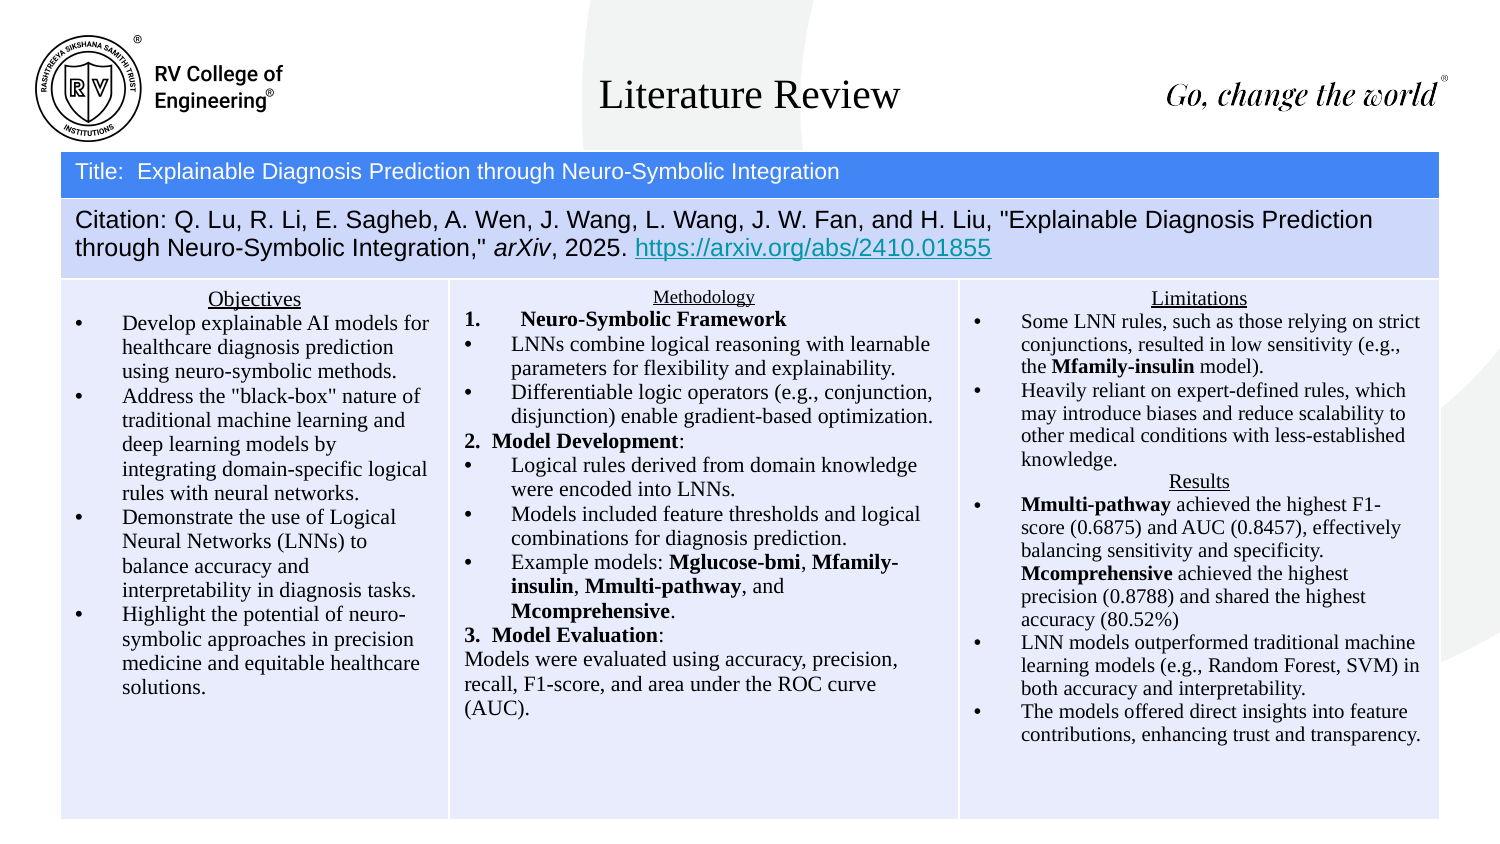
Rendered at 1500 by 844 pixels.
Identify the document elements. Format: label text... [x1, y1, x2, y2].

table_header Title: Explainable Diagnosis Prediction through Neuro-Symbolic Integration [61, 152, 1439, 198]
table_cell Citation: Q. Lu, R. Li, E. Sagheb, A. Wen, J. Wang, L. Wang, J. W. Fan, and H. Liu, "Explainable Diagnosis Prediction through Neuro-Symbolic Integration," arXiv, 2025. https://arxiv.org/abs/2410.01855 [61, 199, 1439, 278]
table_cell Objectives Develop explainable AI models for healthcare diagnosis prediction using neuro-symbolic methods. Address the "black-box" nature of traditional machine learning and deep learning models by integrating domain-specific logical rules with neural networks. Demonstrate the use of Logical Neural Networks (LNNs) to balance accuracy and interpretability in diagnosis tasks. Highlight the potential of neuro-symbolic approaches in precision medicine and equitable healthcare solutions. [61, 280, 448, 819]
text_box Literature Review [374, 59, 1125, 125]
table_cell Limitations Some LNN rules, such as those relying on strict conjunctions, resulted in low sensitivity (e.g., the Mfamily-insulin model). Heavily reliant on expert-defined rules, which may introduce biases and reduce scalability to other medical conditions with less-established knowledge. Results Mmulti-pathway achieved the highest F1-score (0.6875) and AUC (0.8457), effectively balancing sensitivity and specificity. Mcomprehensive achieved the highest precision (0.8788) and shared the highest accuracy (80.52%) LNN models outperformed traditional machine learning models (e.g., Random Forest, SVM) in both accuracy and interpretability. The models offered direct insights into feature contributions, enhancing trust and transparency. [960, 280, 1439, 819]
table_cell Methodology Neuro-Symbolic Framework LNNs combine logical reasoning with learnable parameters for flexibility and explainability. Differentiable logic operators (e.g., conjunction, disjunction) enable gradient-based optimization. 2. Model Development: Logical rules derived from domain knowledge were encoded into LNNs. Models included feature thresholds and logical combinations for diagnosis prediction. Example models: Mglucose-bmi, Mfamily-insulin, Mmulti-pathway, and Mcomprehensive. 3. Model Evaluation: Models were evaluated using accuracy, precision, recall, F1-score, and area under the ROC curve (AUC). [450, 280, 958, 819]
picture [0, 0, 1500, 844]
